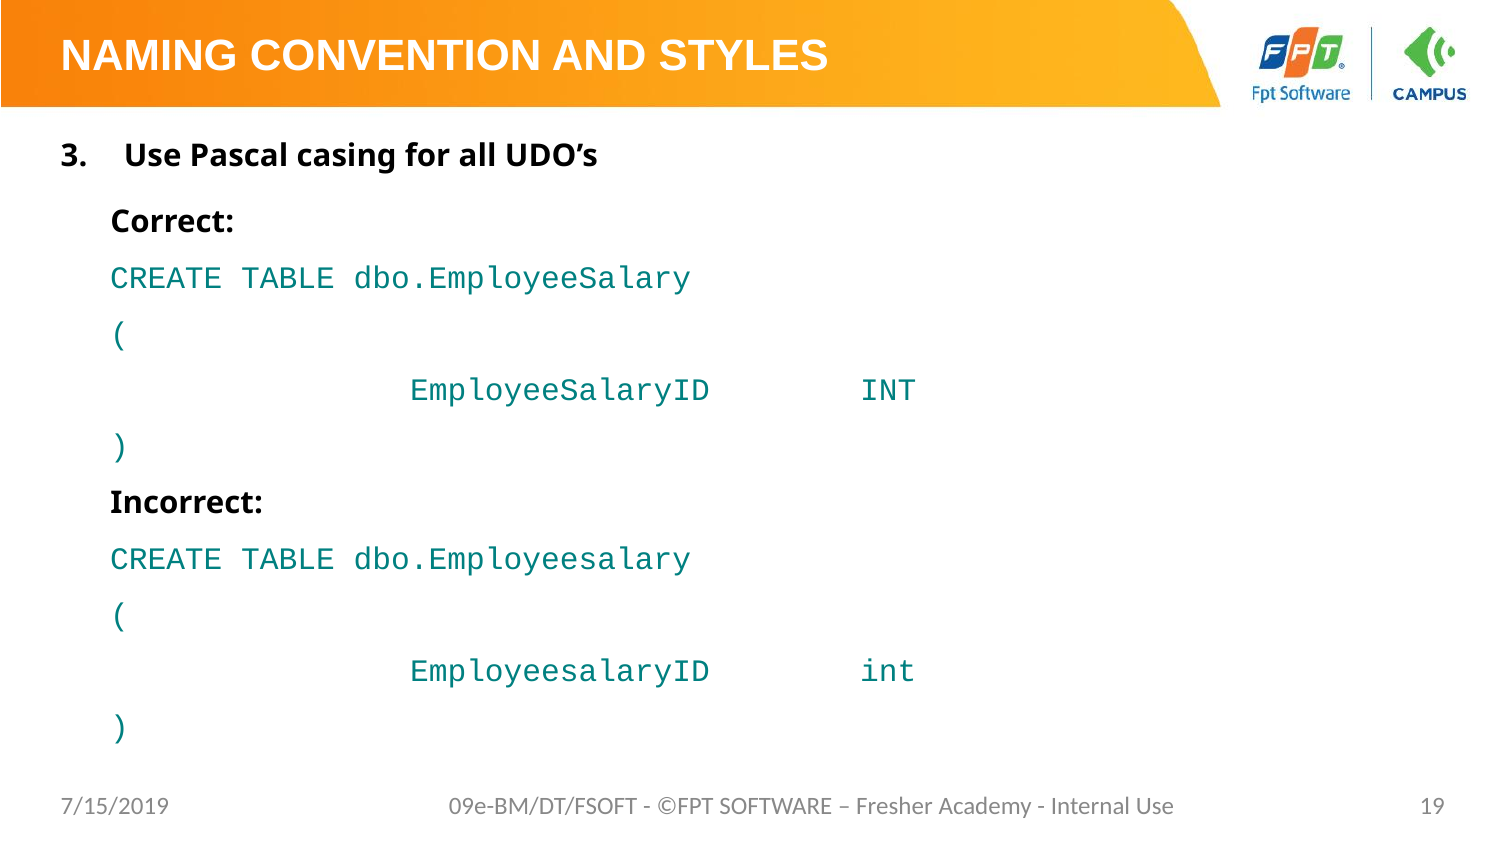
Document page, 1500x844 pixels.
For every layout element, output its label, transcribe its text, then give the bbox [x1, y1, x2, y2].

title NAMING CONVENTION AND STYLES [45, 0, 1176, 106]
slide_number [45, 782, 270, 827]
slide_number ‹#› [1350, 782, 1461, 827]
picture [1, 0, 1499, 844]
list Use Pascal casing for all UDO’s Correct: CREATE TABLE dbo.EmployeeSalary ( EmployeeSalaryID INT ) Incorrect: CREATE TABLE dbo.Employeesalary ( EmployeesalaryID int ) [45, 127, 1461, 754]
footer 09e-BM/DT/FSOFT - ©FPT SOFTWARE – Fresher Academy - Internal Use [289, 782, 1335, 827]
